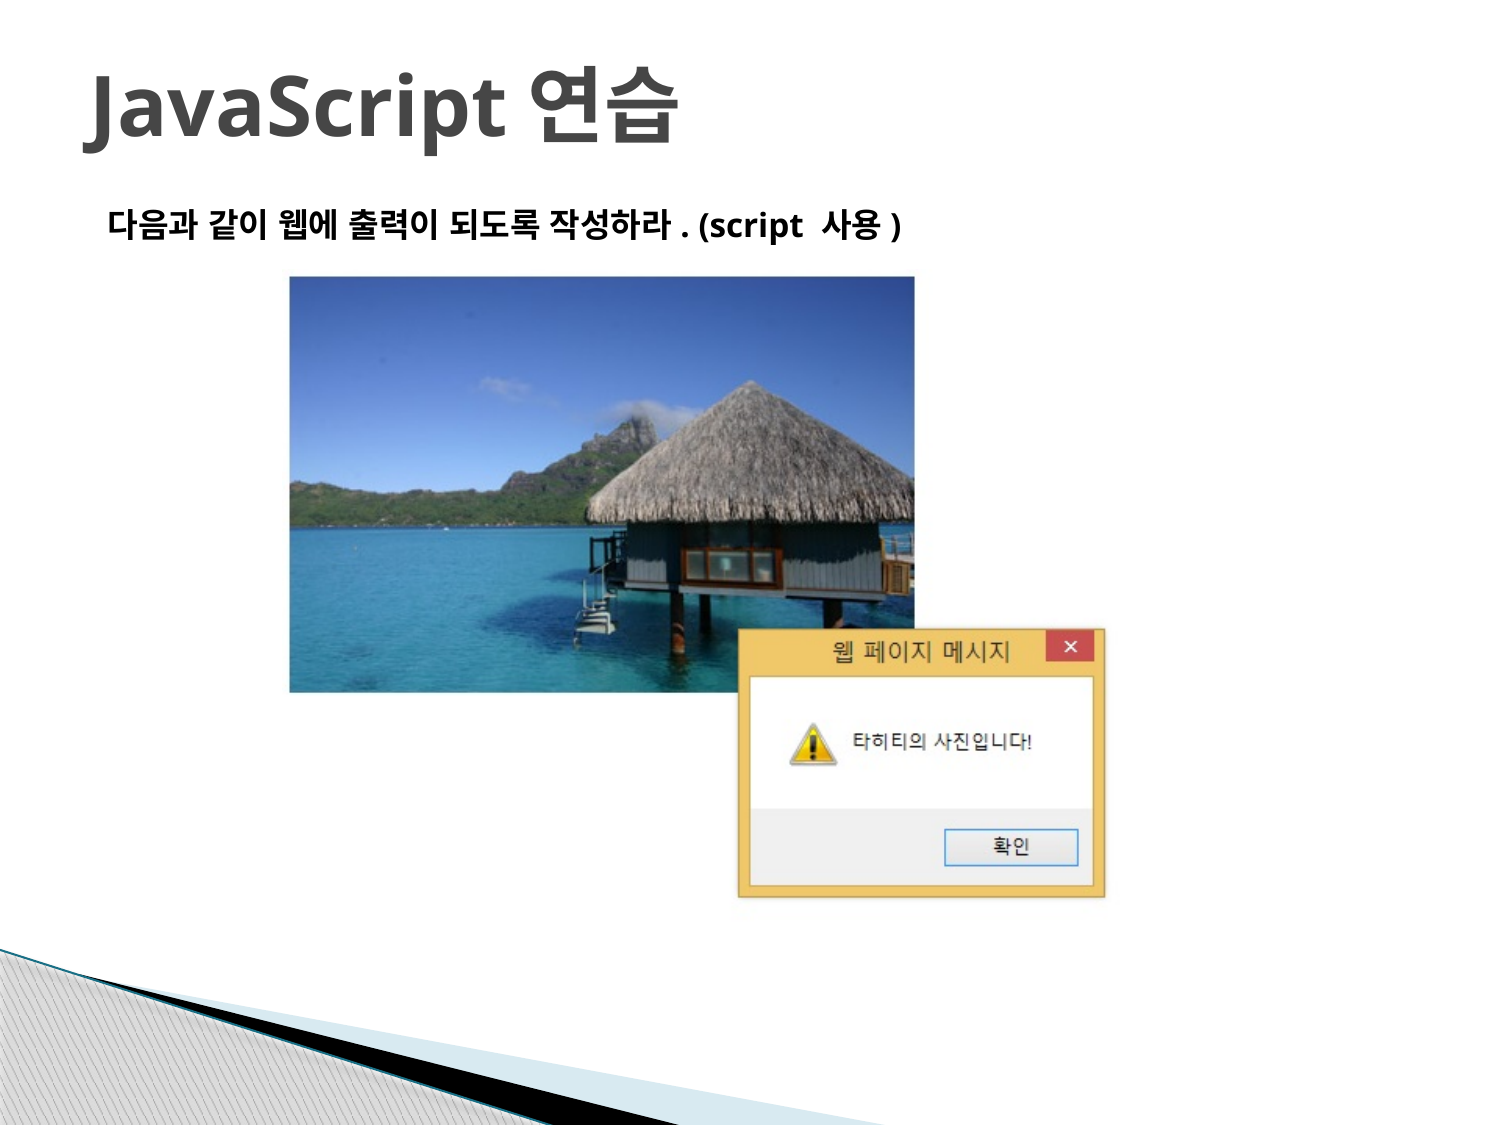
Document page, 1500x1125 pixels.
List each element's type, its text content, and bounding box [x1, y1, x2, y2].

list 다음과 같이 웹에 출력이 되도록 작성하라. (script 사용) [75, 196, 1425, 1071]
picture [281, 269, 1219, 959]
title JavaScript연습 [75, 45, 1425, 161]
